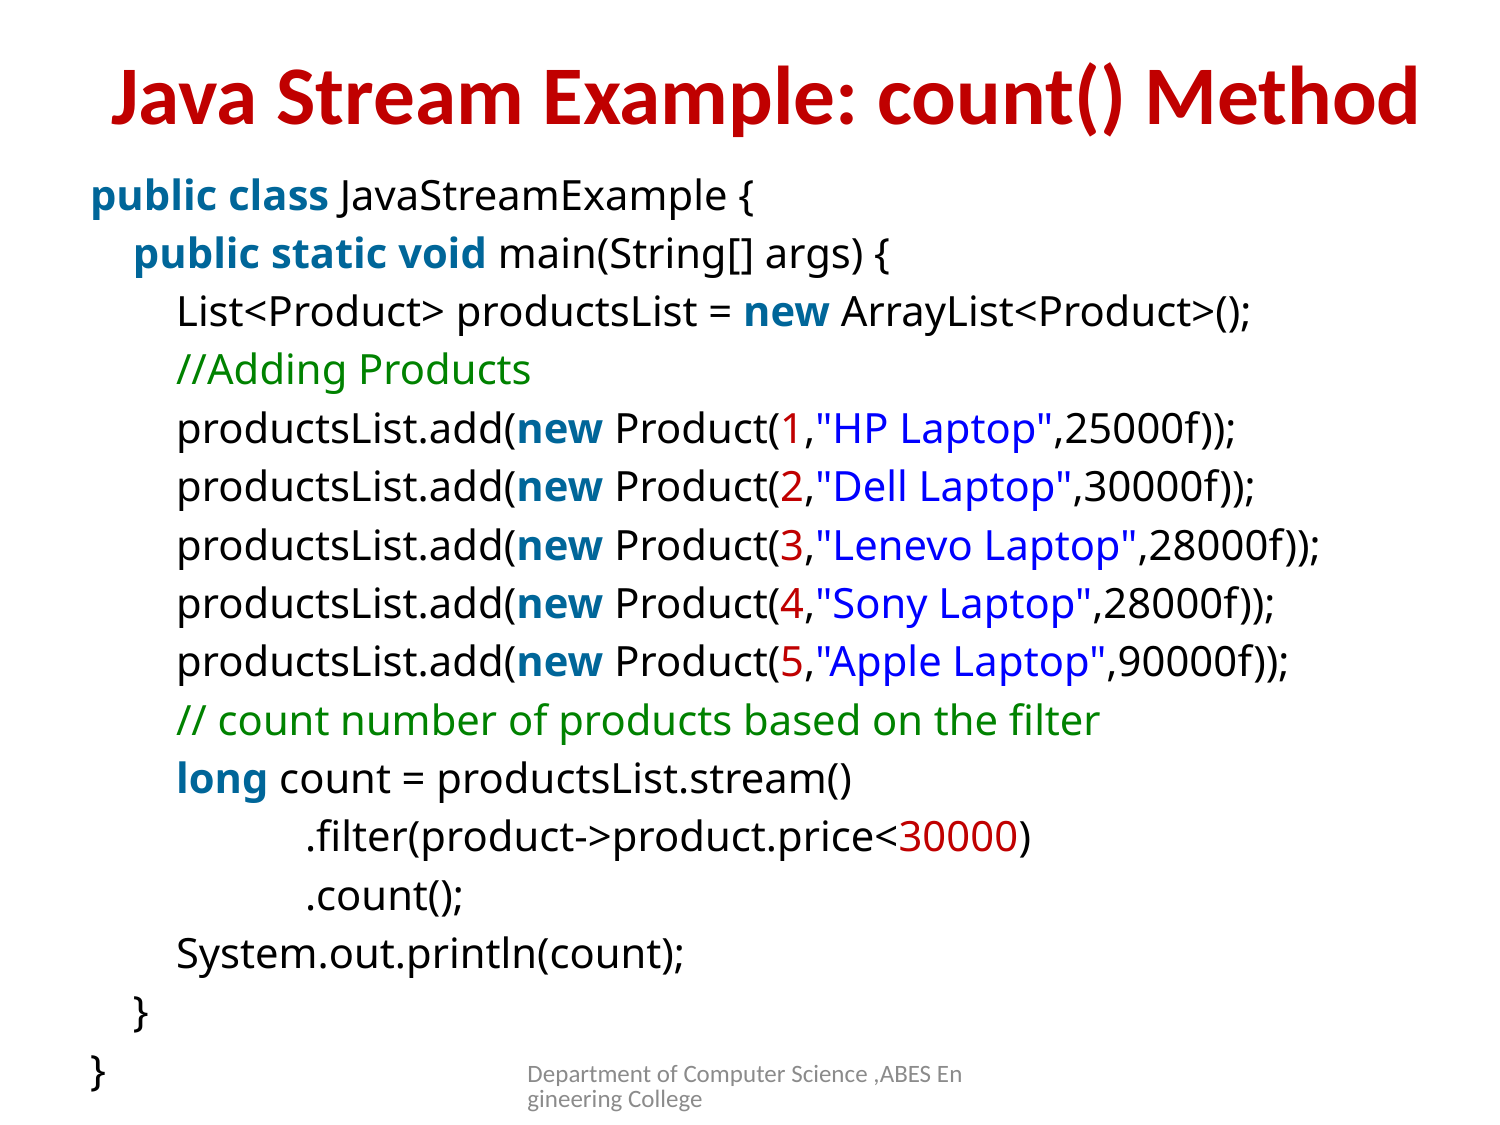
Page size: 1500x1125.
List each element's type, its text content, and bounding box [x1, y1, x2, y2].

list public class JavaStreamExample { public static void main(String[] args) { List<Product> productsList = new ArrayList<Product>(); //Adding Products productsList.add(new Product(1,"HP Laptop",25000f)); productsList.add(new Product(2,"Dell Laptop",30000f)); productsList.add(new Product(3,"Lenevo Laptop",28000f)); productsList.add(new Product(4,"Sony Laptop",28000f)); productsList.add(new Product(5,"Apple Laptop",90000f)); // count number of products based on the filter long count = productsList.stream() .filter(product->product.price<30000) .count(); System.out.println(count); } } [75, 160, 1459, 1106]
title Java Stream Example: count() Method [75, 45, 1459, 138]
footer Department of Computer Science ,ABES Engineering College [512, 1042, 988, 1103]
